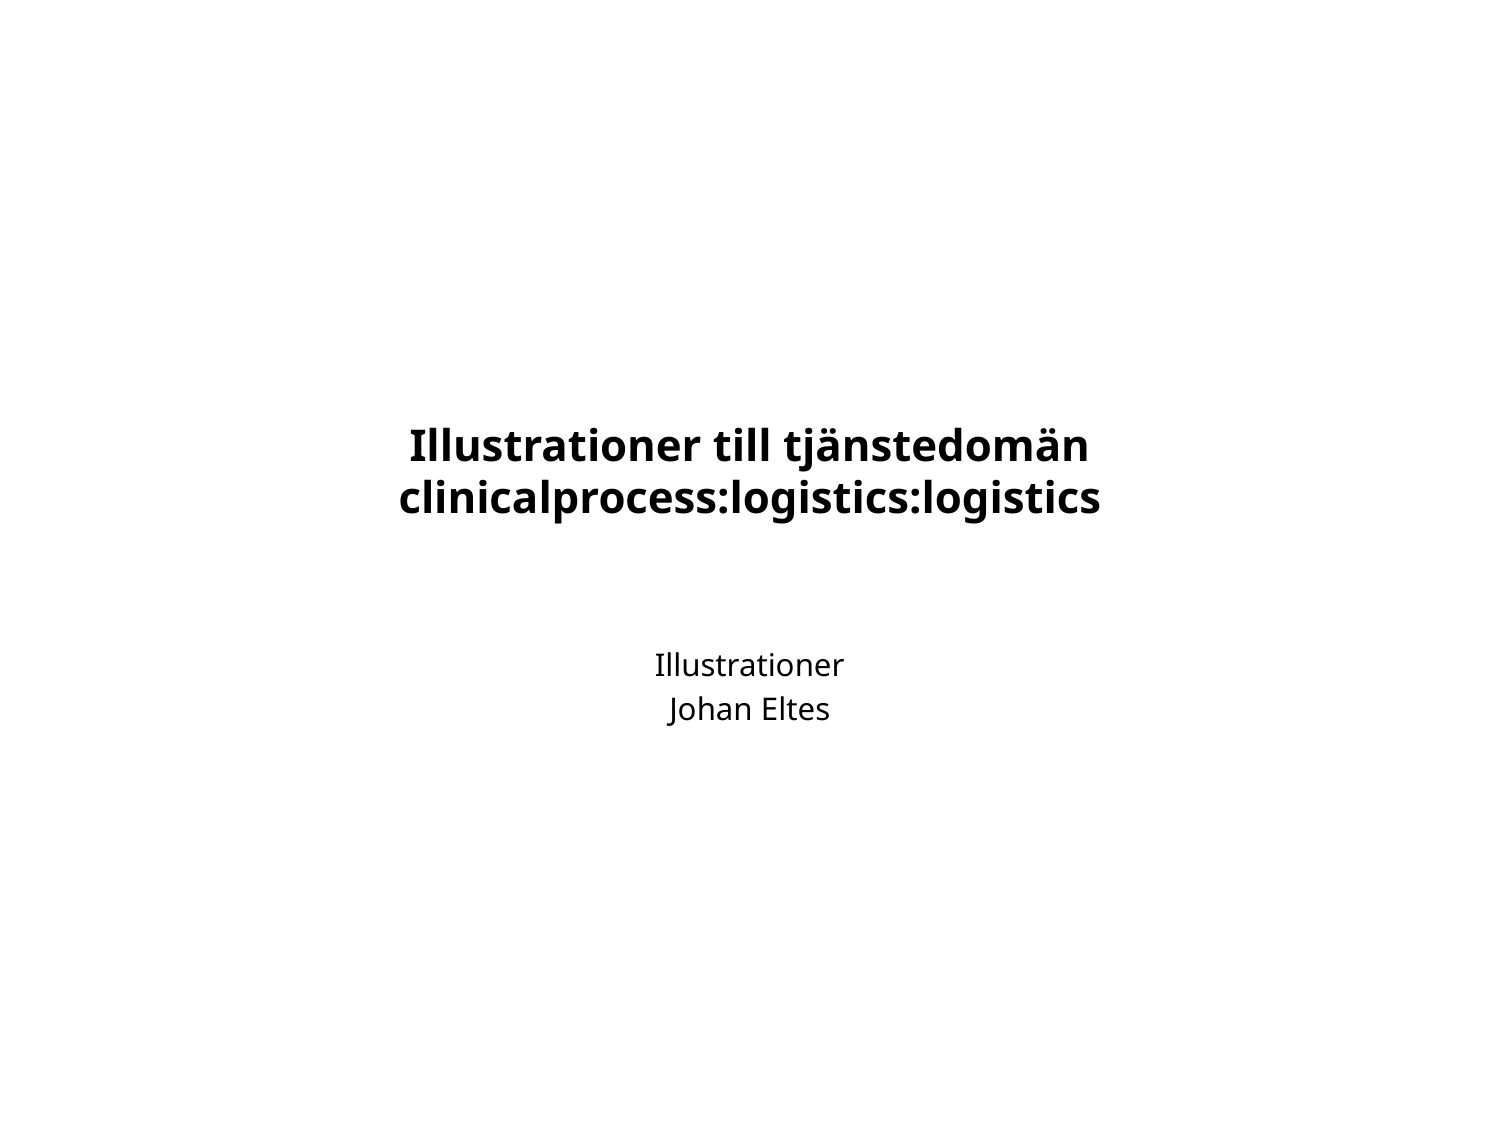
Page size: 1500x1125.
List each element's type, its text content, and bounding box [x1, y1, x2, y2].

title Illustrationer till tjänstedomän clinicalprocess:logistics:logistics [112, 349, 1388, 591]
subtitle Illustrationer Johan Eltes [225, 637, 1275, 925]
